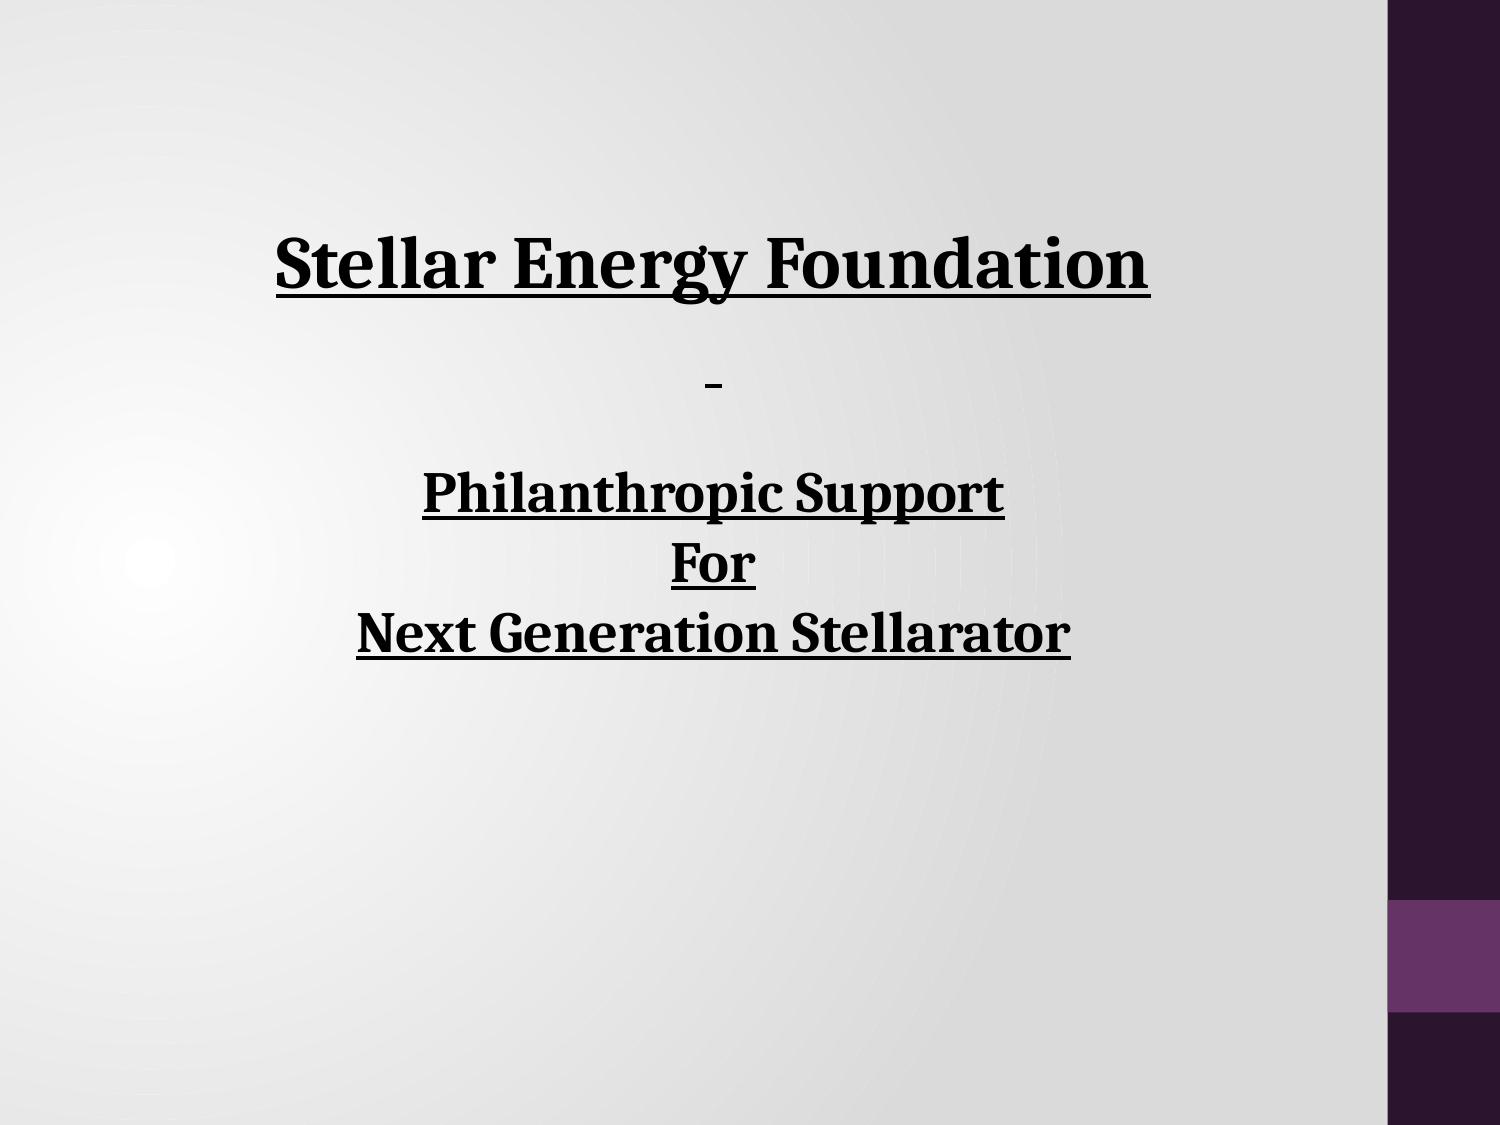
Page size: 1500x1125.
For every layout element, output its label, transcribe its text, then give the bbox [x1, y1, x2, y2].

text_box Stellar Energy Foundation Philanthropic Support For Next Generation Stellarator [170, 206, 1257, 671]
